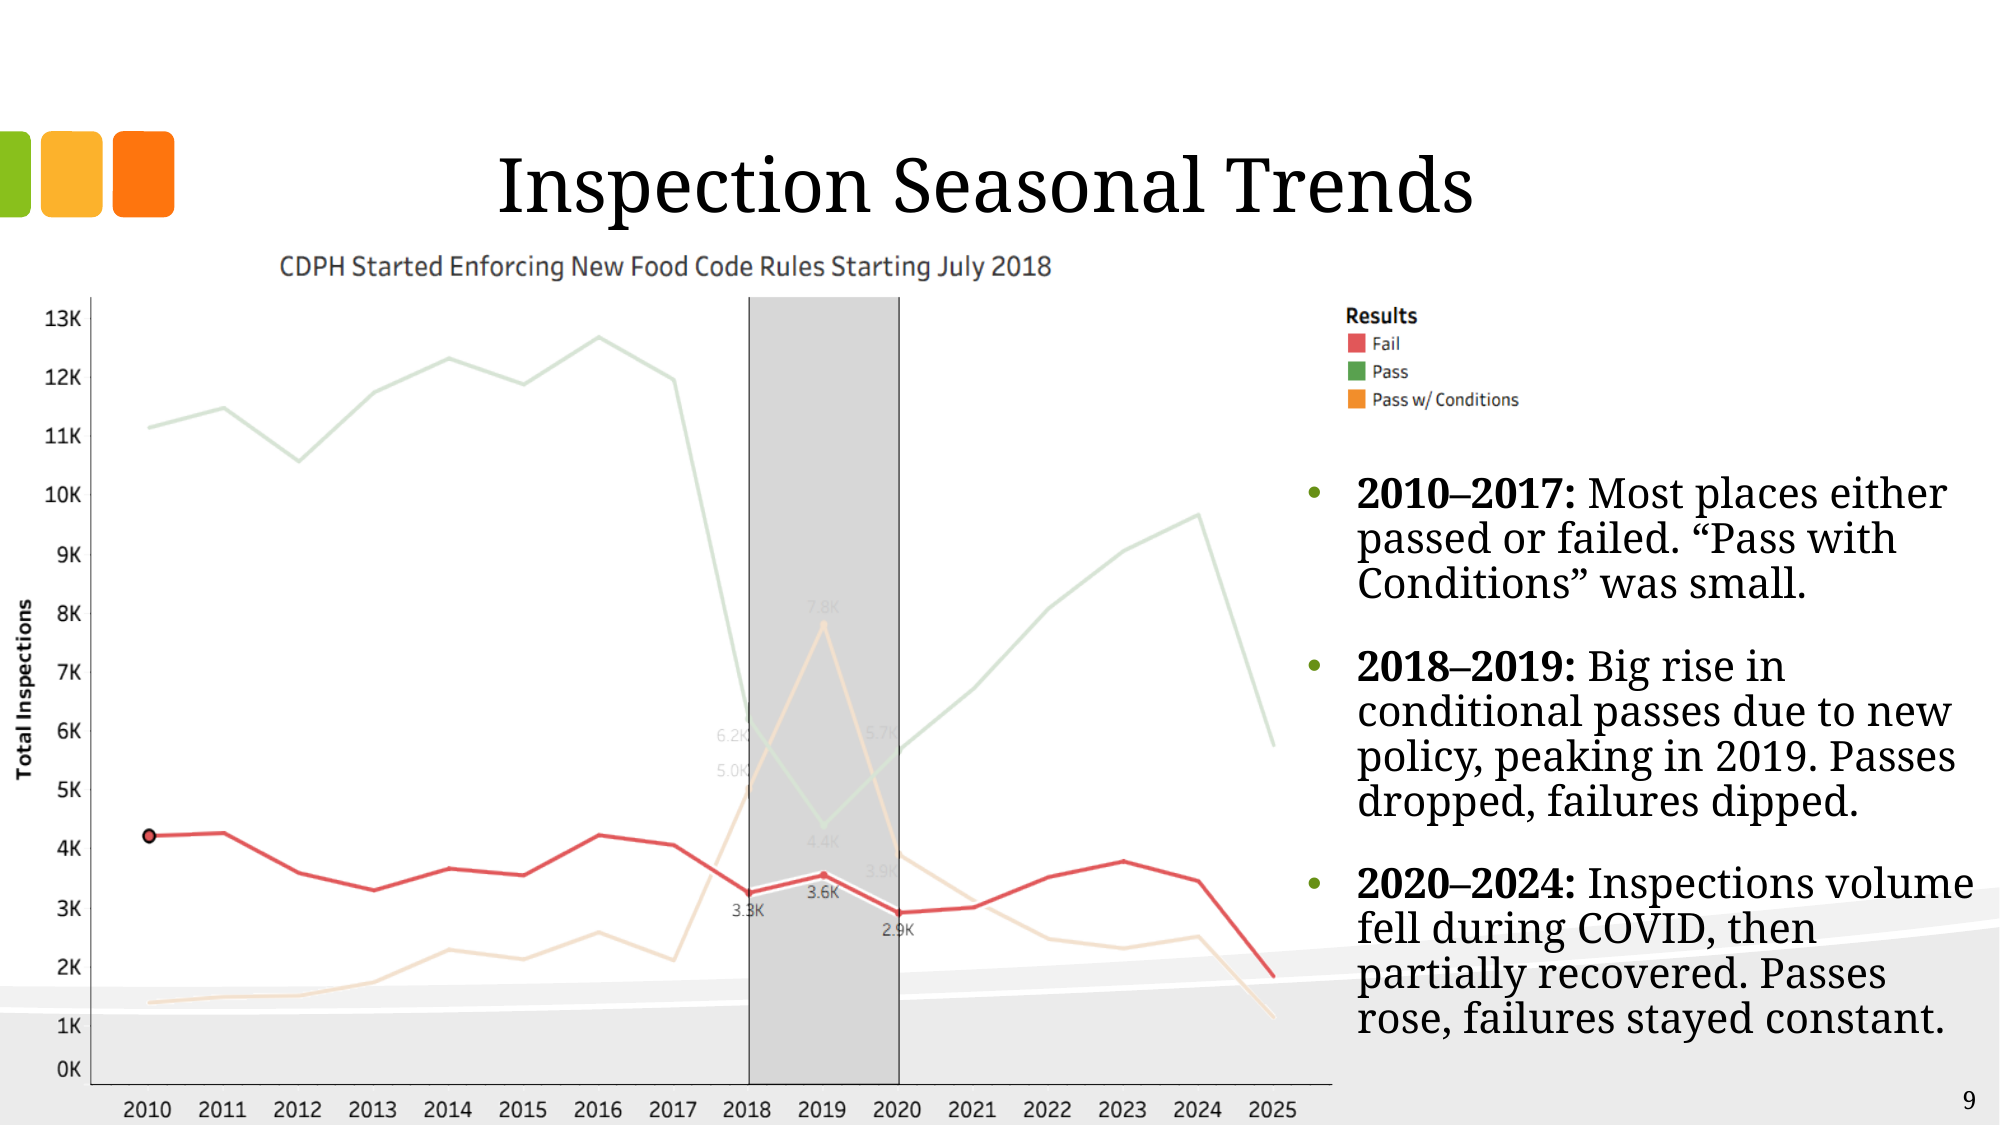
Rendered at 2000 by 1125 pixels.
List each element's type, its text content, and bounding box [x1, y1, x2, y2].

text_box 2010–2017: Most places either passed or failed. “Pass with Conditions” was small. 2018–2019: Big rise in conditional passes due to new policy, peaking in 2019. Passes dropped, failures dipped. 2020–2024: Inspections volume fell during COVID, then partially recovered. Passes rose, failures stayed constant. [1525, 462, 2000, 1125]
slide_number 9 [1863, 1087, 1997, 1117]
picture [0, 237, 1525, 1125]
title Inspection Seasonal Trends [187, 24, 1787, 238]
